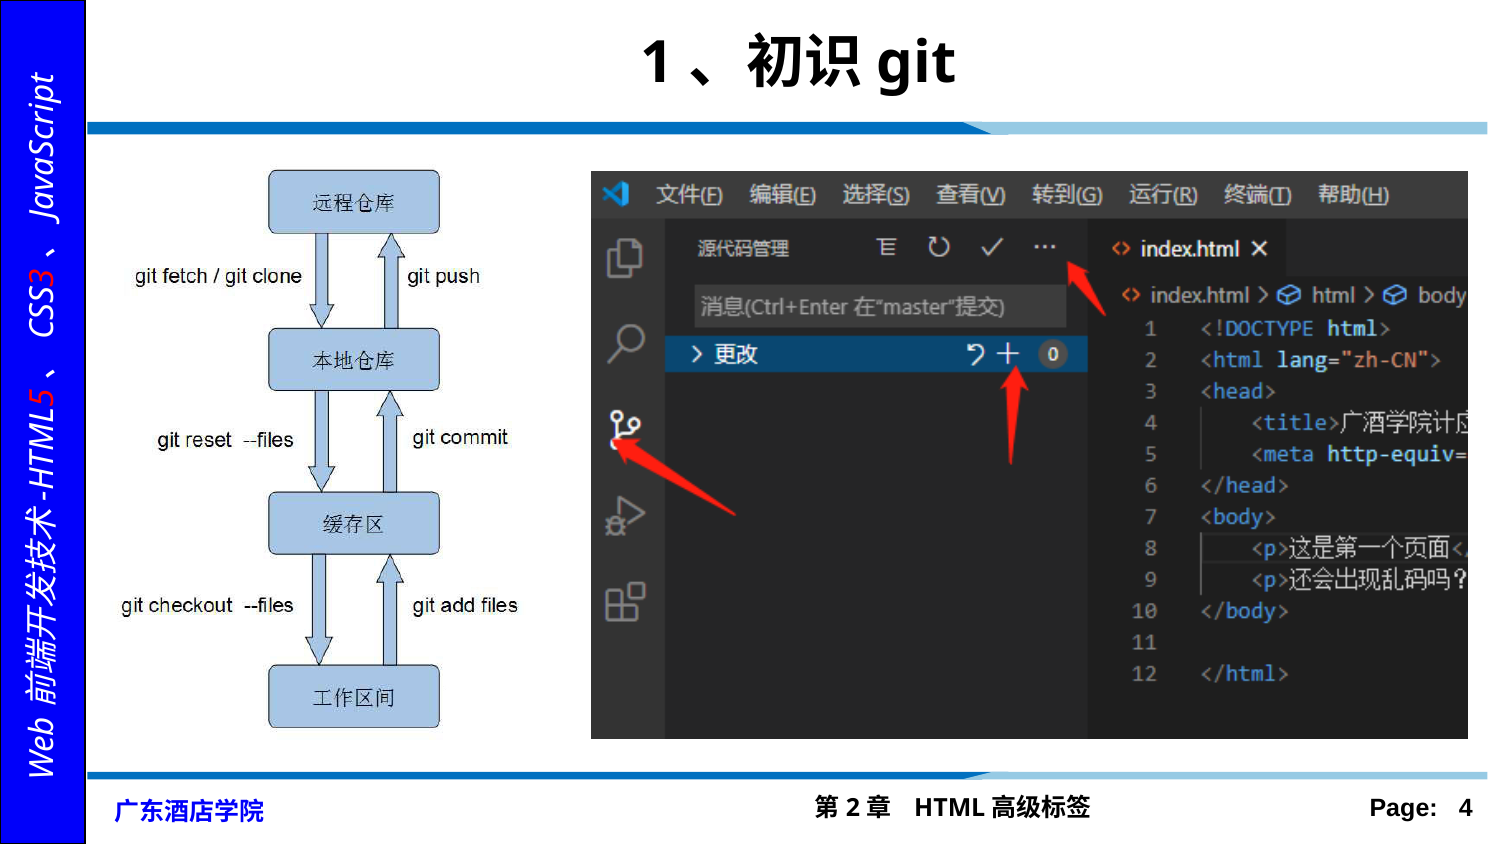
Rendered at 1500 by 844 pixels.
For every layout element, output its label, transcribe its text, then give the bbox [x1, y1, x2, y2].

picture [106, 143, 1468, 767]
title 1、初识git [161, 11, 1436, 106]
